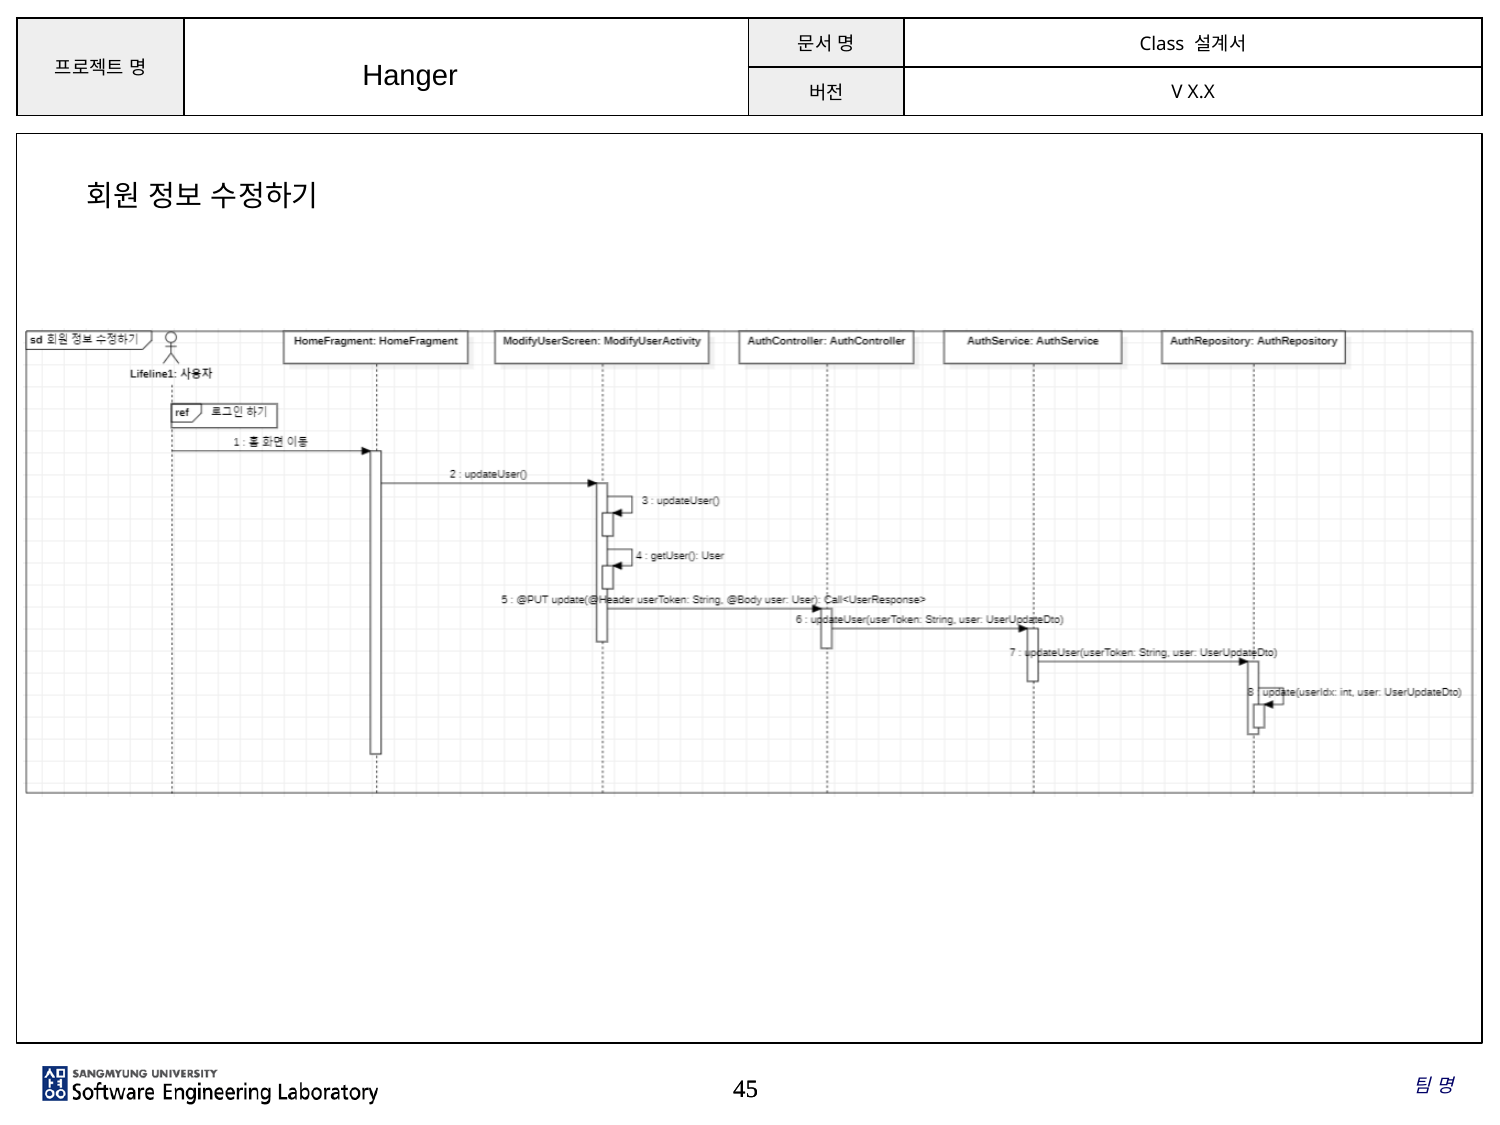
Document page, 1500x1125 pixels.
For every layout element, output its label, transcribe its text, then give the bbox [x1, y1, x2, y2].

text_box 회원 정보 수정하기 [71, 170, 372, 220]
picture [42, 1066, 382, 1106]
text_box Hanger [347, 49, 524, 134]
footer 팀 명 [994, 1060, 1454, 1110]
picture [23, 328, 1477, 797]
